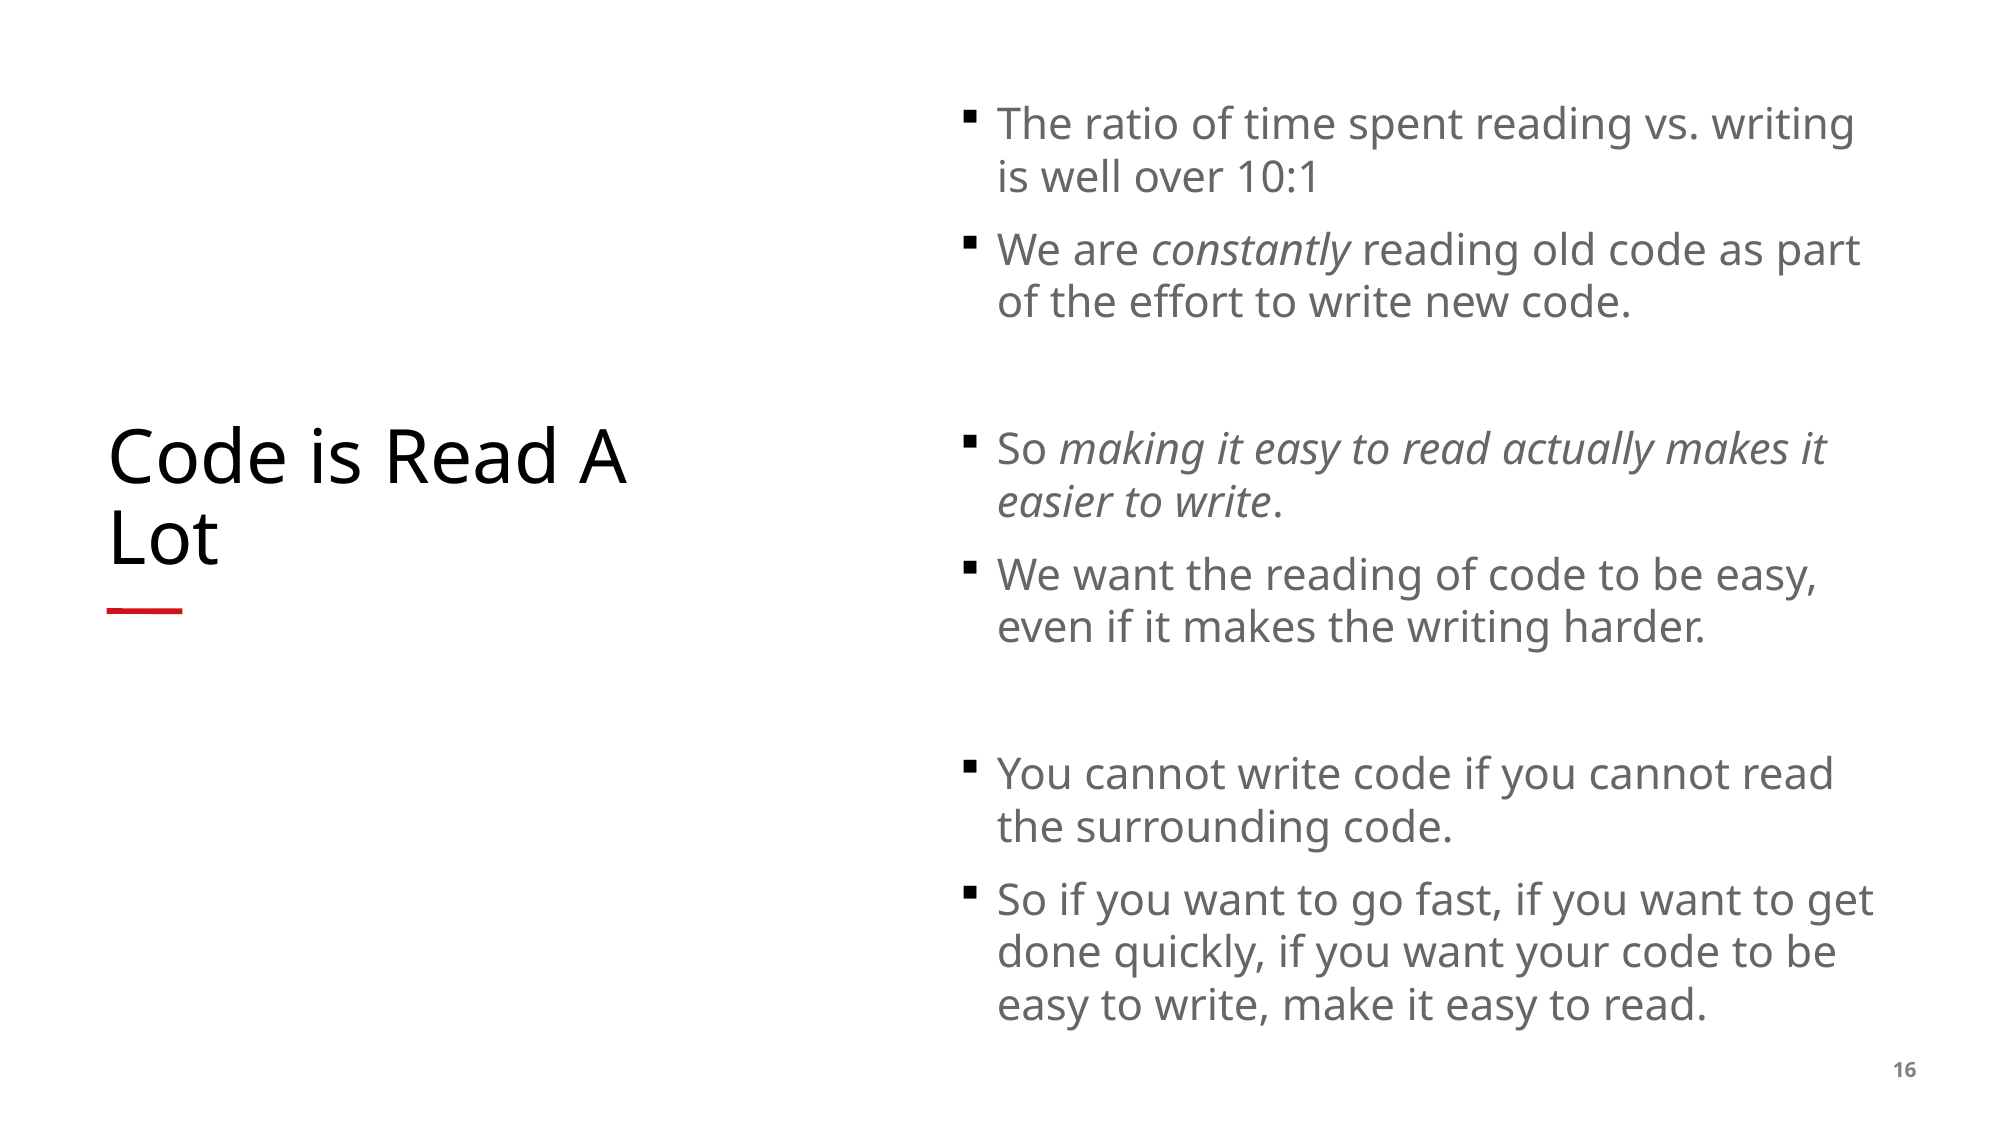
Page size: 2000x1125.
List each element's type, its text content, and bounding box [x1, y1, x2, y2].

title Code is Read A Lot [107, 494, 708, 581]
list The ratio of time spent reading vs. writing is well over 10:1 We are constantly reading old code as part of the effort to write new code. So making it easy to read actually makes it easier to write. We want the reading of code to be easy, even if it makes the writing harder. You cannot write code if you cannot read the surrounding code. So if you want to go fast, if you want to get done quickly, if you want your code to be easy to write, make it easy to read. [960, 0, 1886, 1125]
